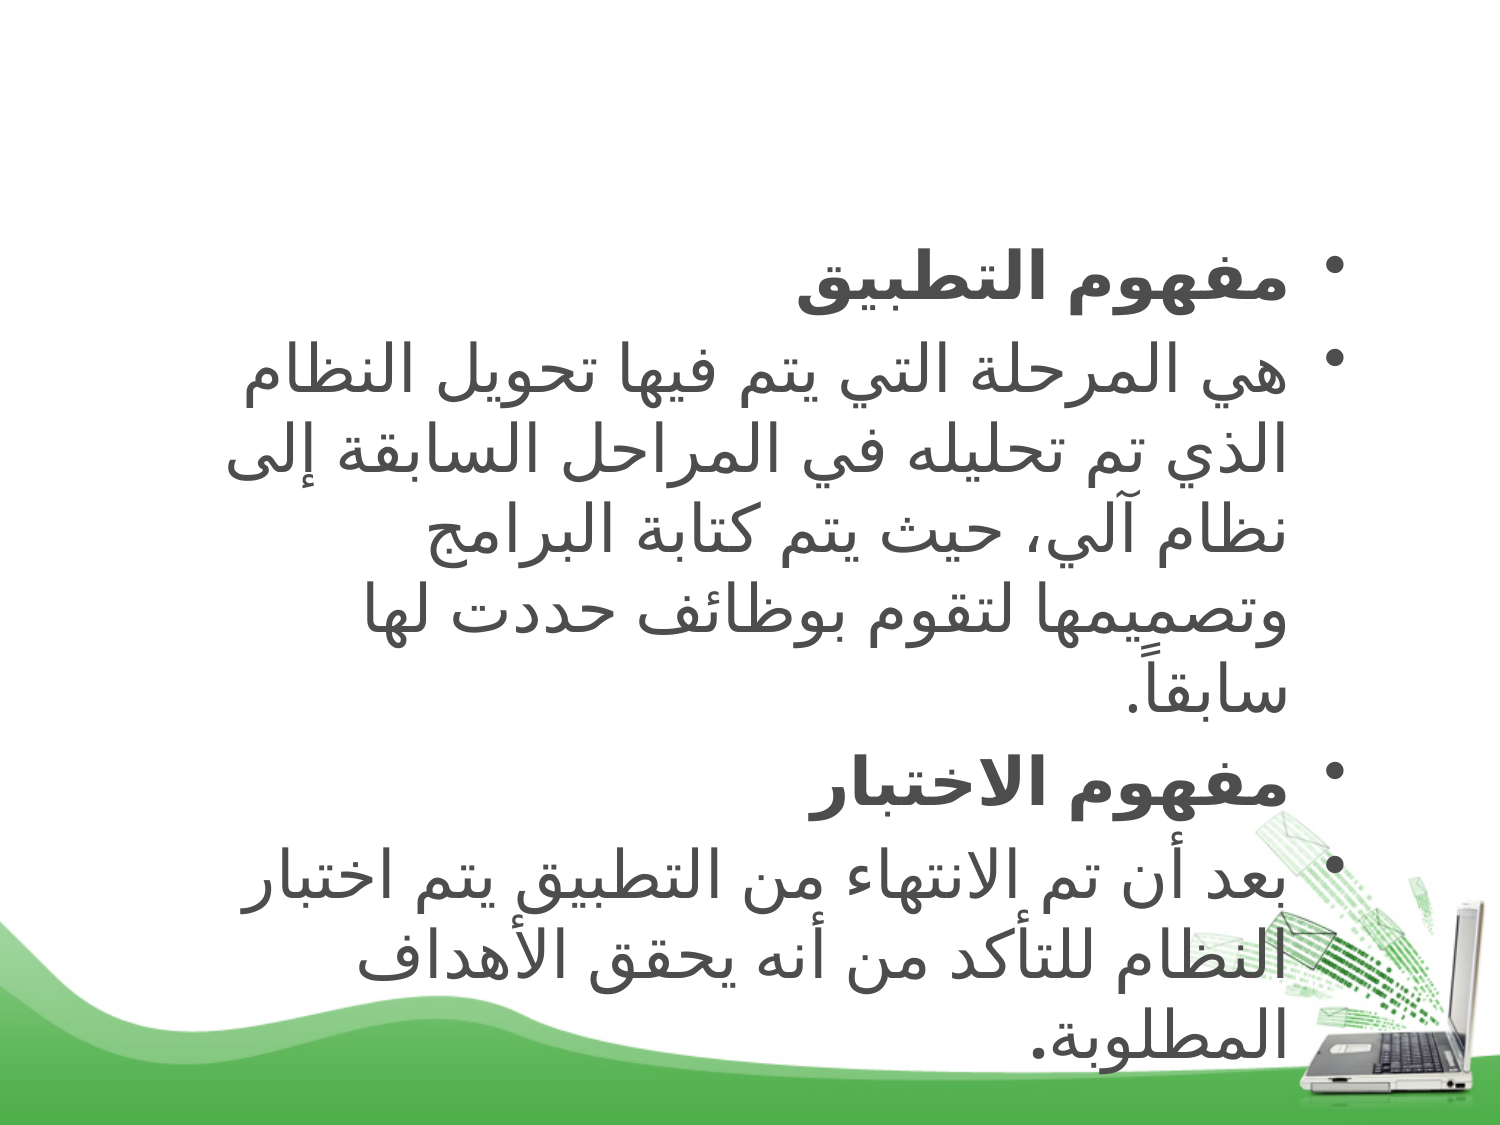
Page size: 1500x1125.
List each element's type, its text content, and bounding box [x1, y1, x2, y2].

list مفهوم التطبيق هي المرحلة التي يتم فيها تحويل النظام الذي تم تحليله في المراحل السابقة إلى نظام آلي، حيث يتم كتابة البرامج وتصميمها لتقوم بوظائف حددت لها سابقاً. مفهوم الاختبار بعد أن تم الانتهاء من التطبيق يتم اختبار النظام للتأكد من أنه يحقق الأهداف المطلوبة. [162, 224, 1363, 925]
picture [0, 0, 1500, 1125]
